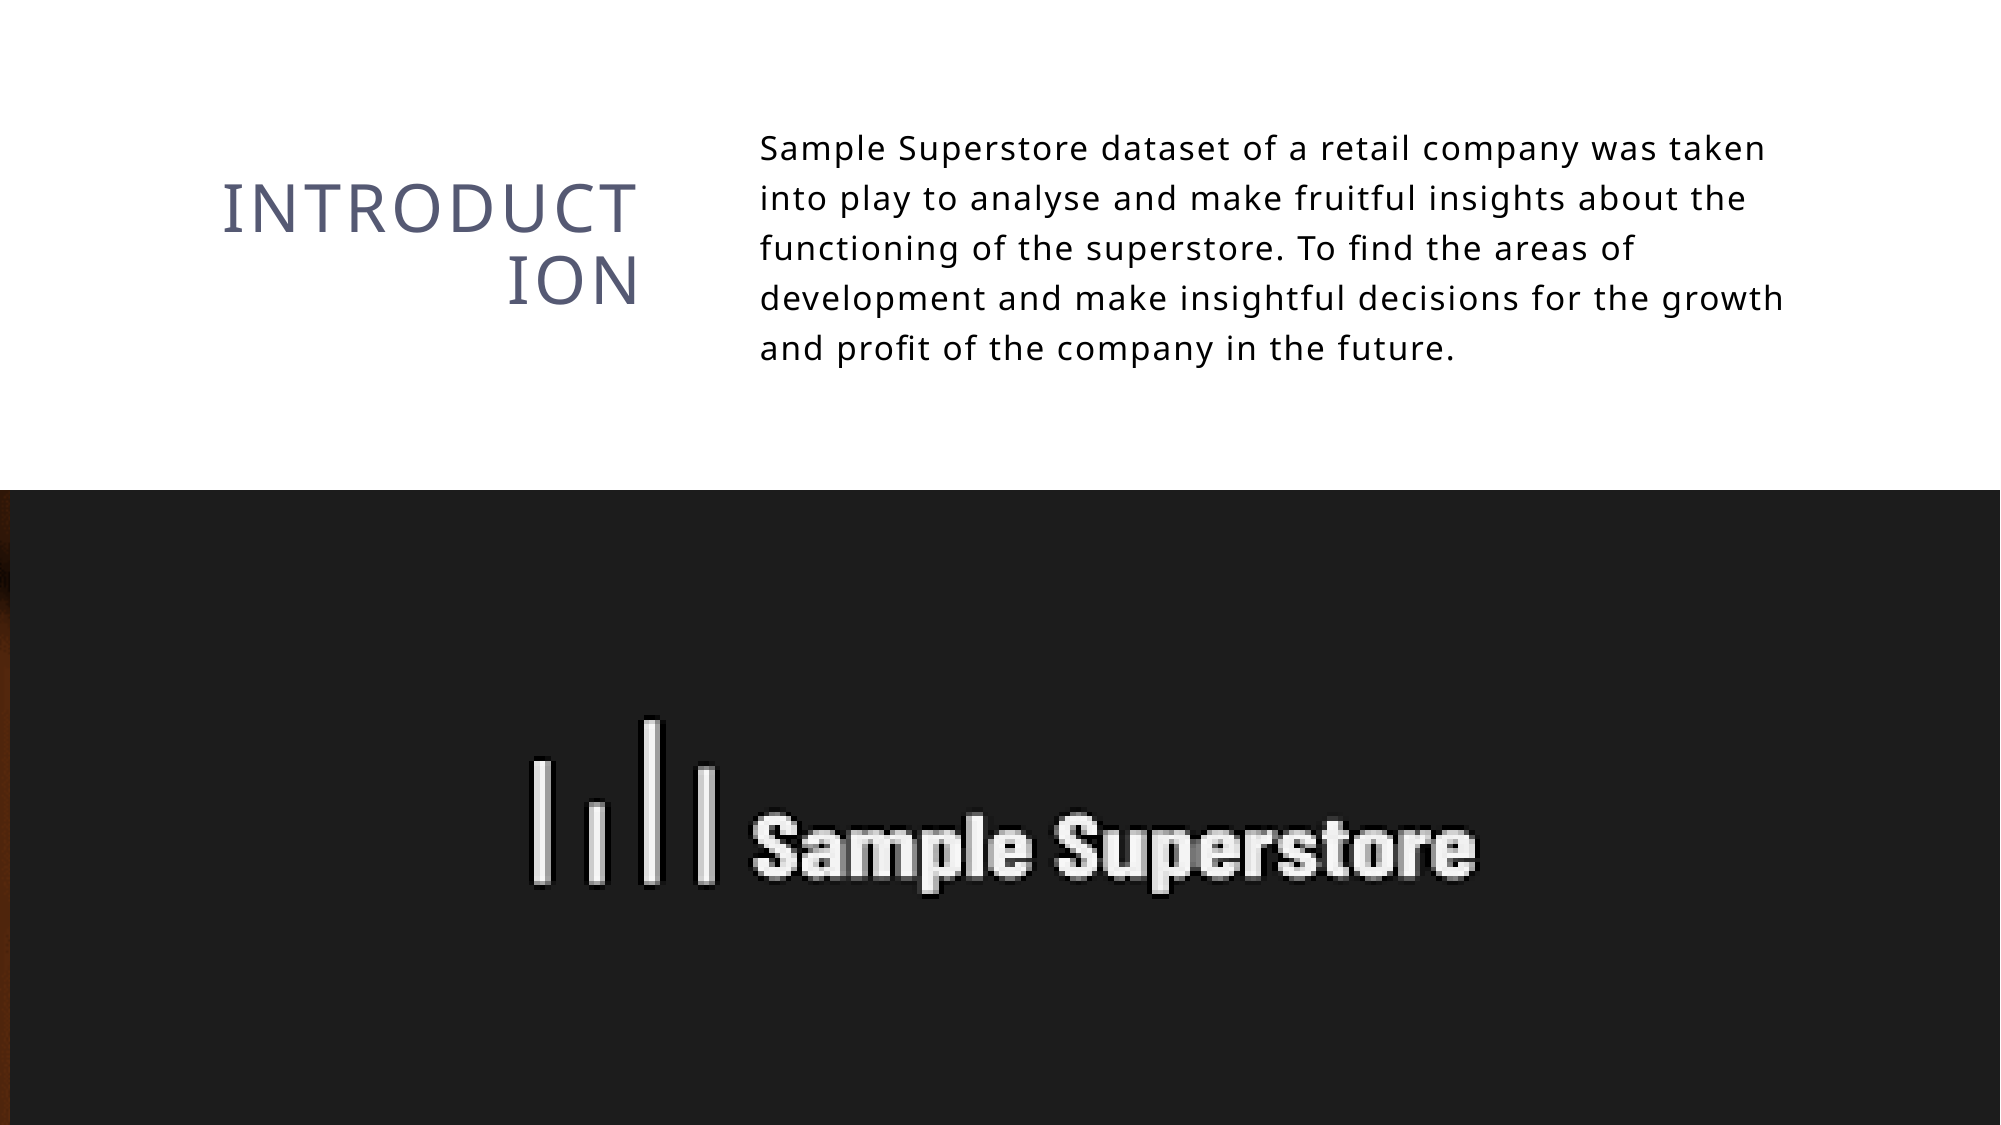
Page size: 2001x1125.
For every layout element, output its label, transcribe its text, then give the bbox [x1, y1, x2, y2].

picture [0, 490, 2000, 1125]
title Introduction [181, 161, 657, 332]
list Sample Superstore dataset of a retail company was taken into play to analyse and make fruitful insights about the functioning of the superstore. To find the areas of development and make insightful decisions for the growth and profit of the company in the future. [744, 114, 1820, 370]
